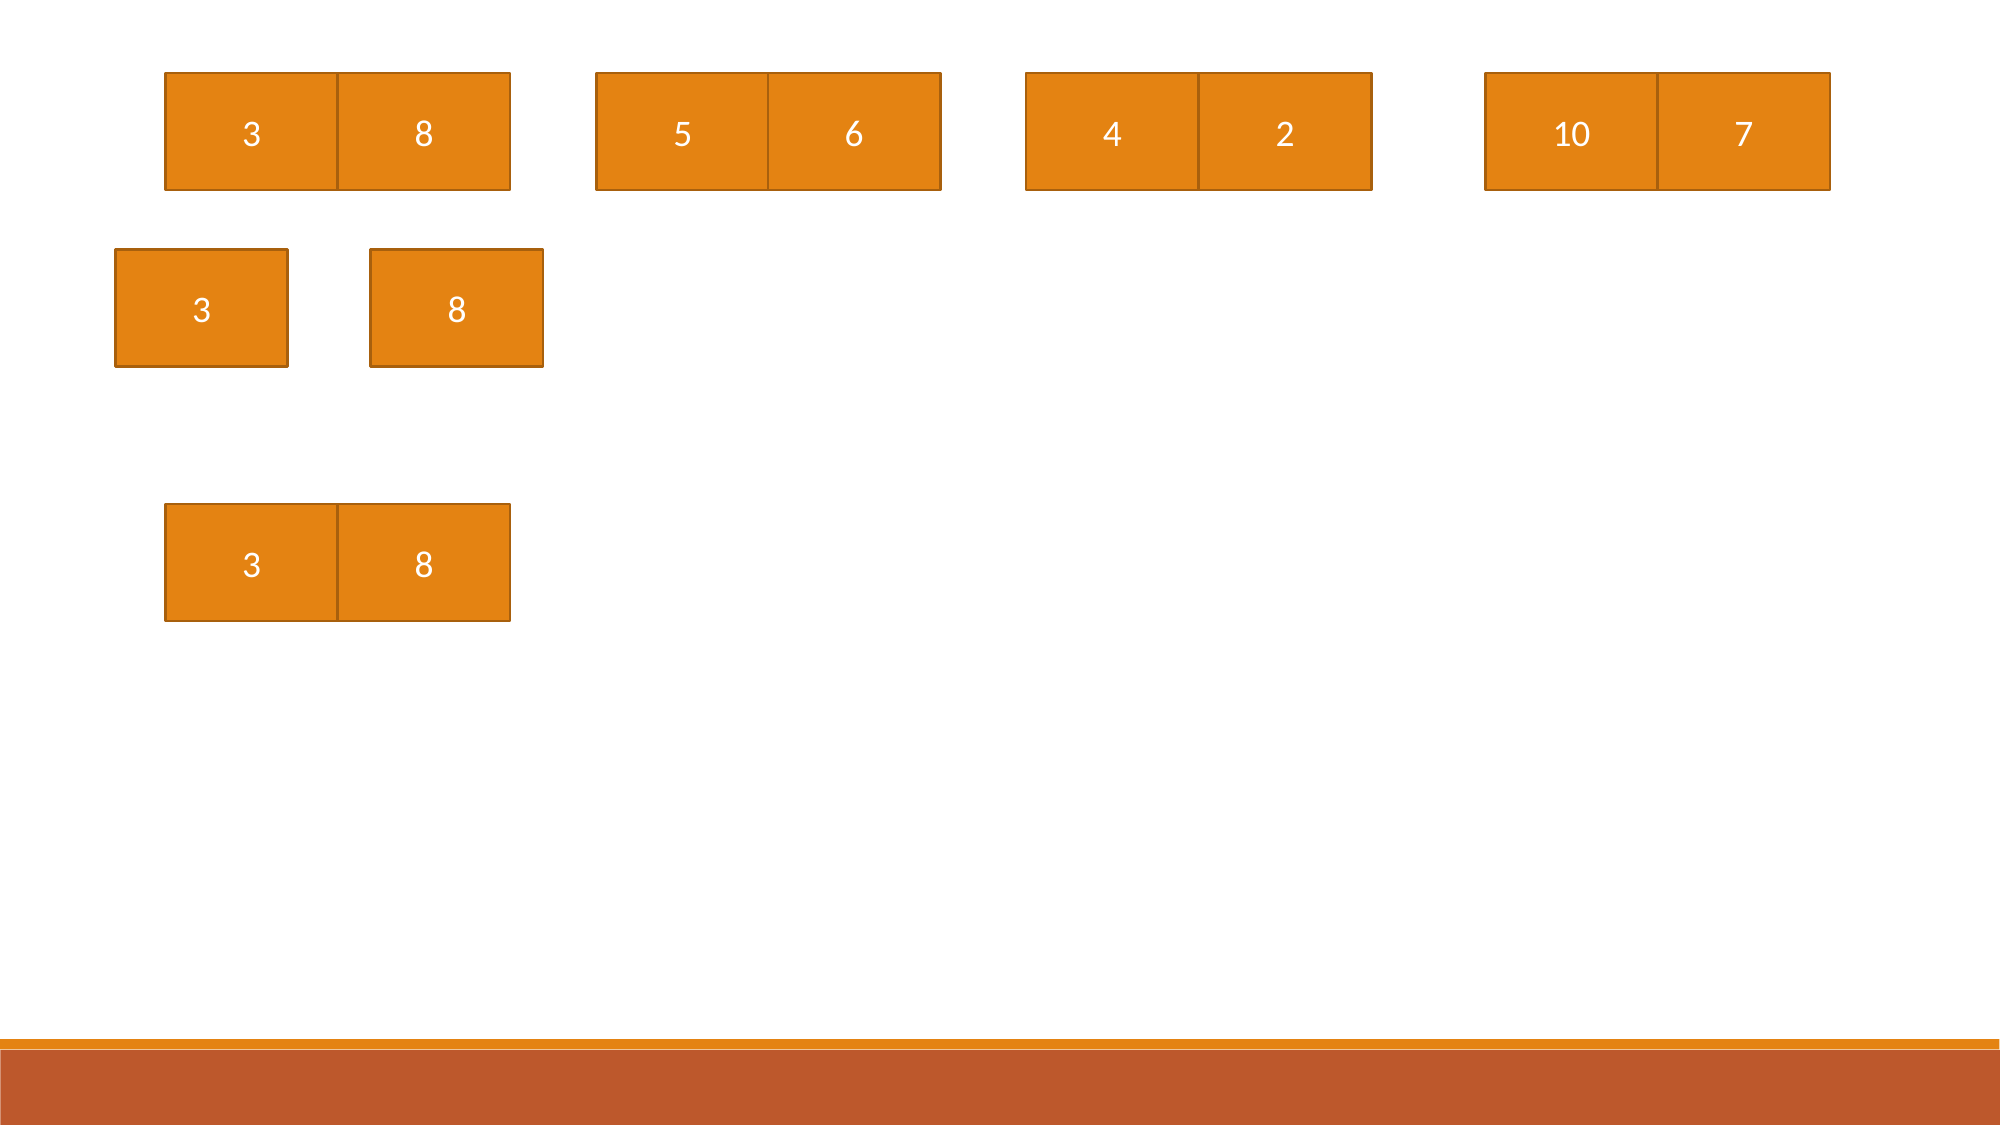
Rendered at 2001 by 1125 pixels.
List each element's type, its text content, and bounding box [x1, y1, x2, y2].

text_box 3 [164, 72, 339, 191]
text_box 8 [336, 503, 511, 622]
text_box 10 [1484, 72, 1656, 191]
text_box 2 [1198, 72, 1373, 191]
text_box 8 [369, 248, 544, 368]
text_box 6 [767, 72, 942, 191]
text_box 7 [1656, 72, 1831, 191]
text_box 4 [1025, 72, 1198, 191]
text_box 8 [339, 72, 511, 191]
text_box 3 [114, 248, 289, 368]
text_box 5 [595, 72, 767, 191]
text_box 3 [164, 503, 336, 622]
